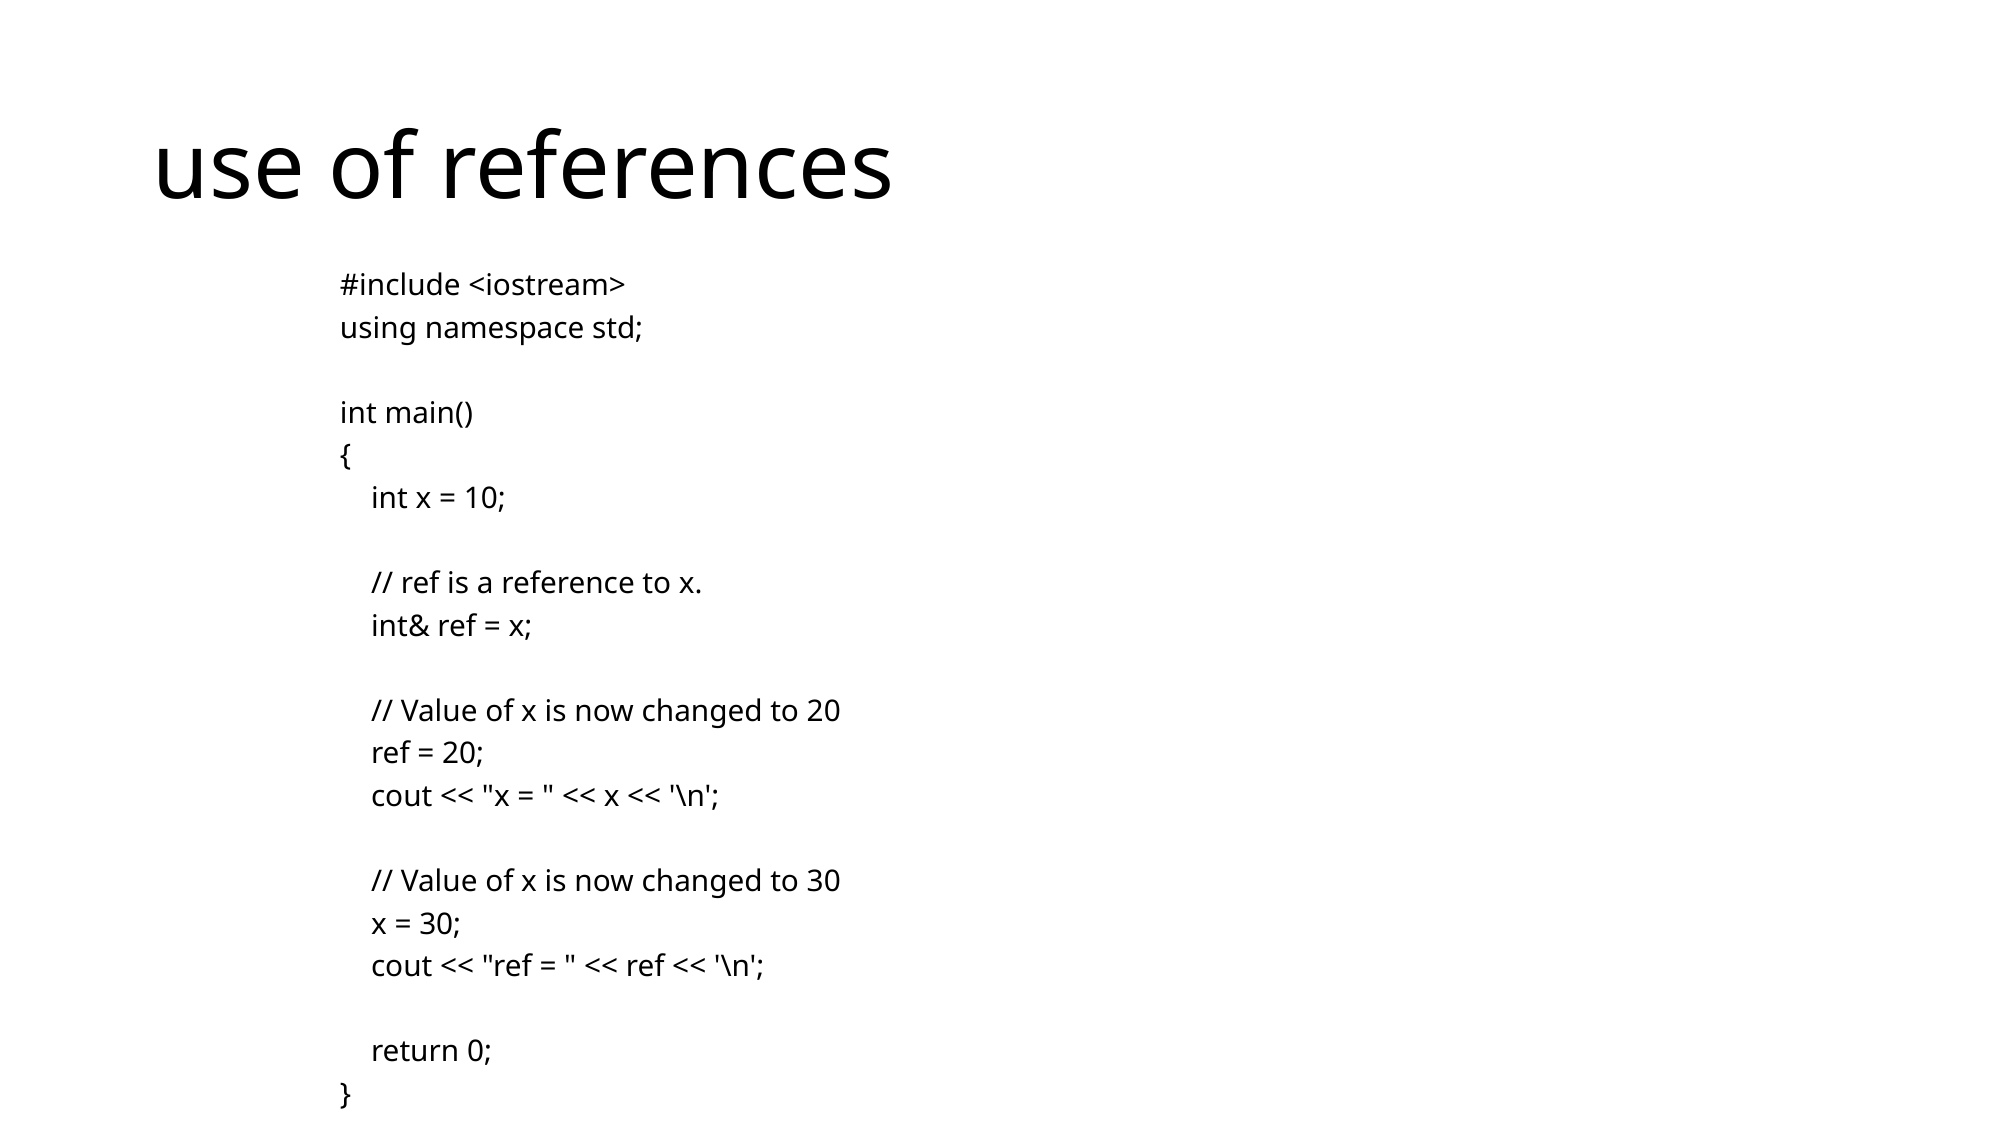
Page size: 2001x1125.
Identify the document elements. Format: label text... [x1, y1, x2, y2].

list #include <iostream> using namespace std; int main() { int x = 10; // ref is a reference to x. int& ref = x; // Value of x is now changed to 20 ref = 20; cout << "x = " << x << '\n'; // Value of x is now changed to 30 x = 30; cout << "ref = " << ref << '\n'; return 0; } [324, 262, 1675, 1125]
title use of references [137, 59, 1863, 278]
